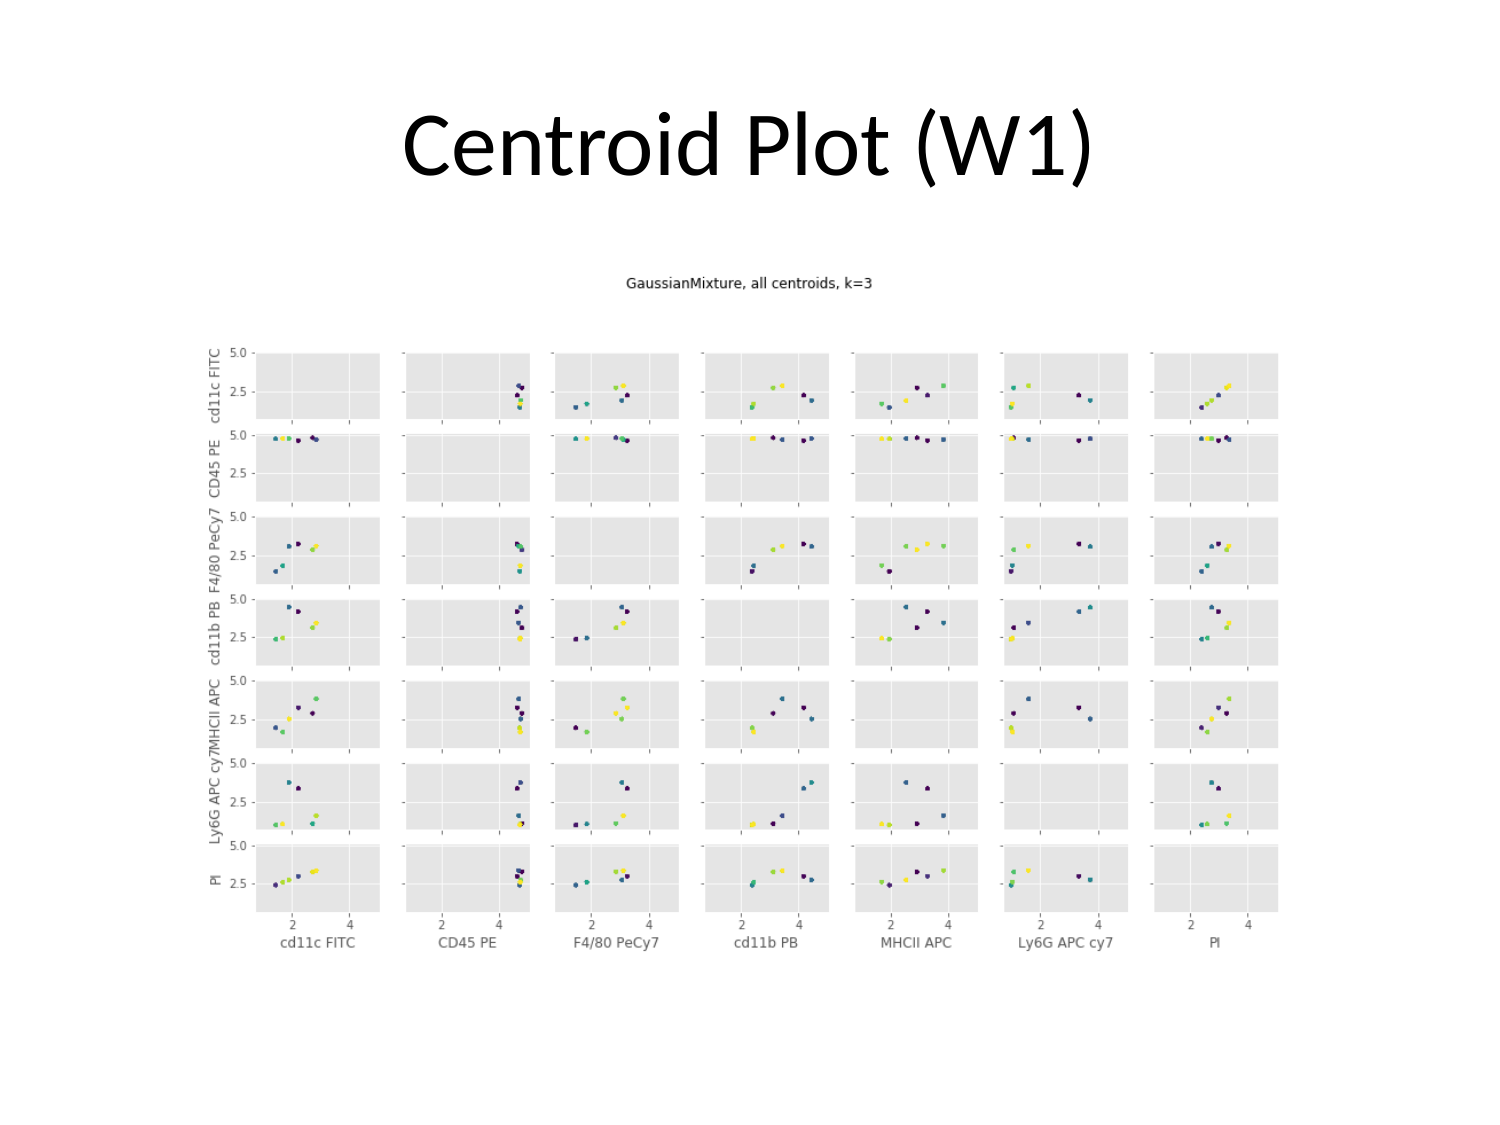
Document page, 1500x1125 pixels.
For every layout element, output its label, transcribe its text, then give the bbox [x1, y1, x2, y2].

title Centroid Plot (W1) [75, 45, 1425, 233]
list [89, 262, 1411, 1006]
